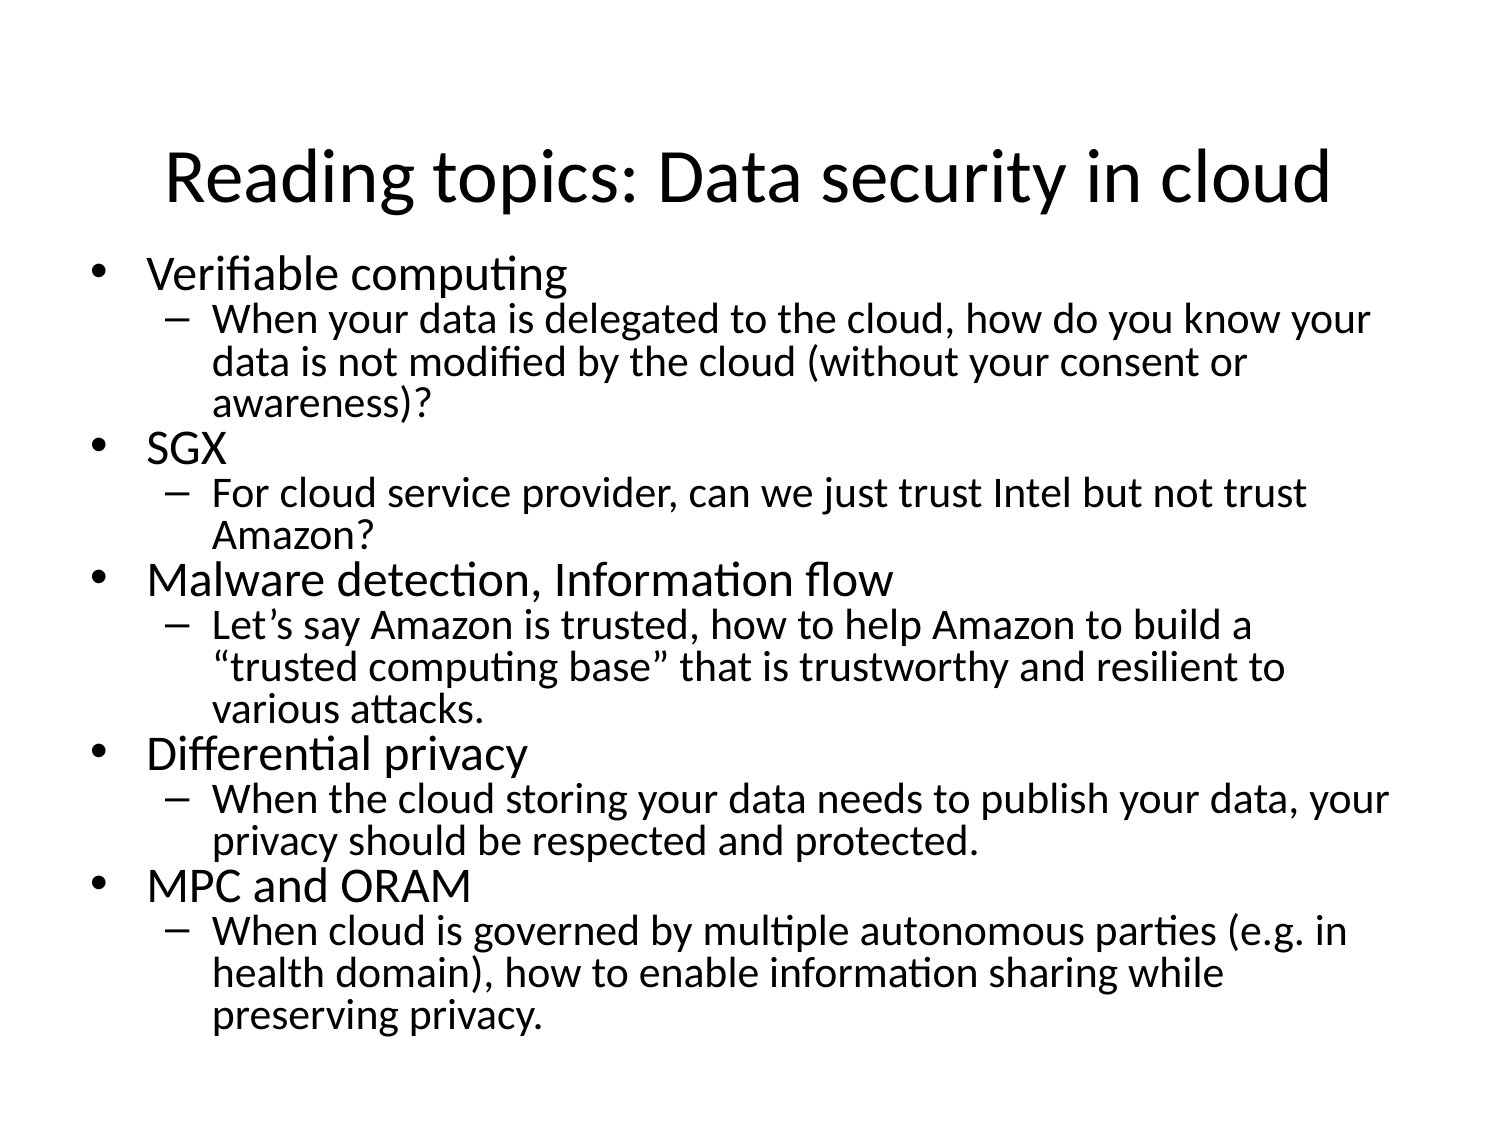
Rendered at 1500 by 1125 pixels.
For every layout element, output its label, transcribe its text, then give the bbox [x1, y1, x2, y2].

title Reading topics: Data security in cloud [74, 44, 1426, 234]
list Verifiable computing When your data is delegated to the cloud, how do you know your data is not modified by the cloud (without your consent or awareness)? SGX For cloud service provider, can we just trust Intel but not trust Amazon? Malware detection, Information flow Let’s say Amazon is trusted, how to help Amazon to build a “trusted computing base” that is trustworthy and resilient to various attacks. Differential privacy When the cloud storing your data needs to publish your data, your privacy should be respected and protected. MPC and ORAM When cloud is governed by multiple autonomous parties (e.g. in health domain), how to enable information sharing while preserving privacy. [74, 236, 1426, 1101]
